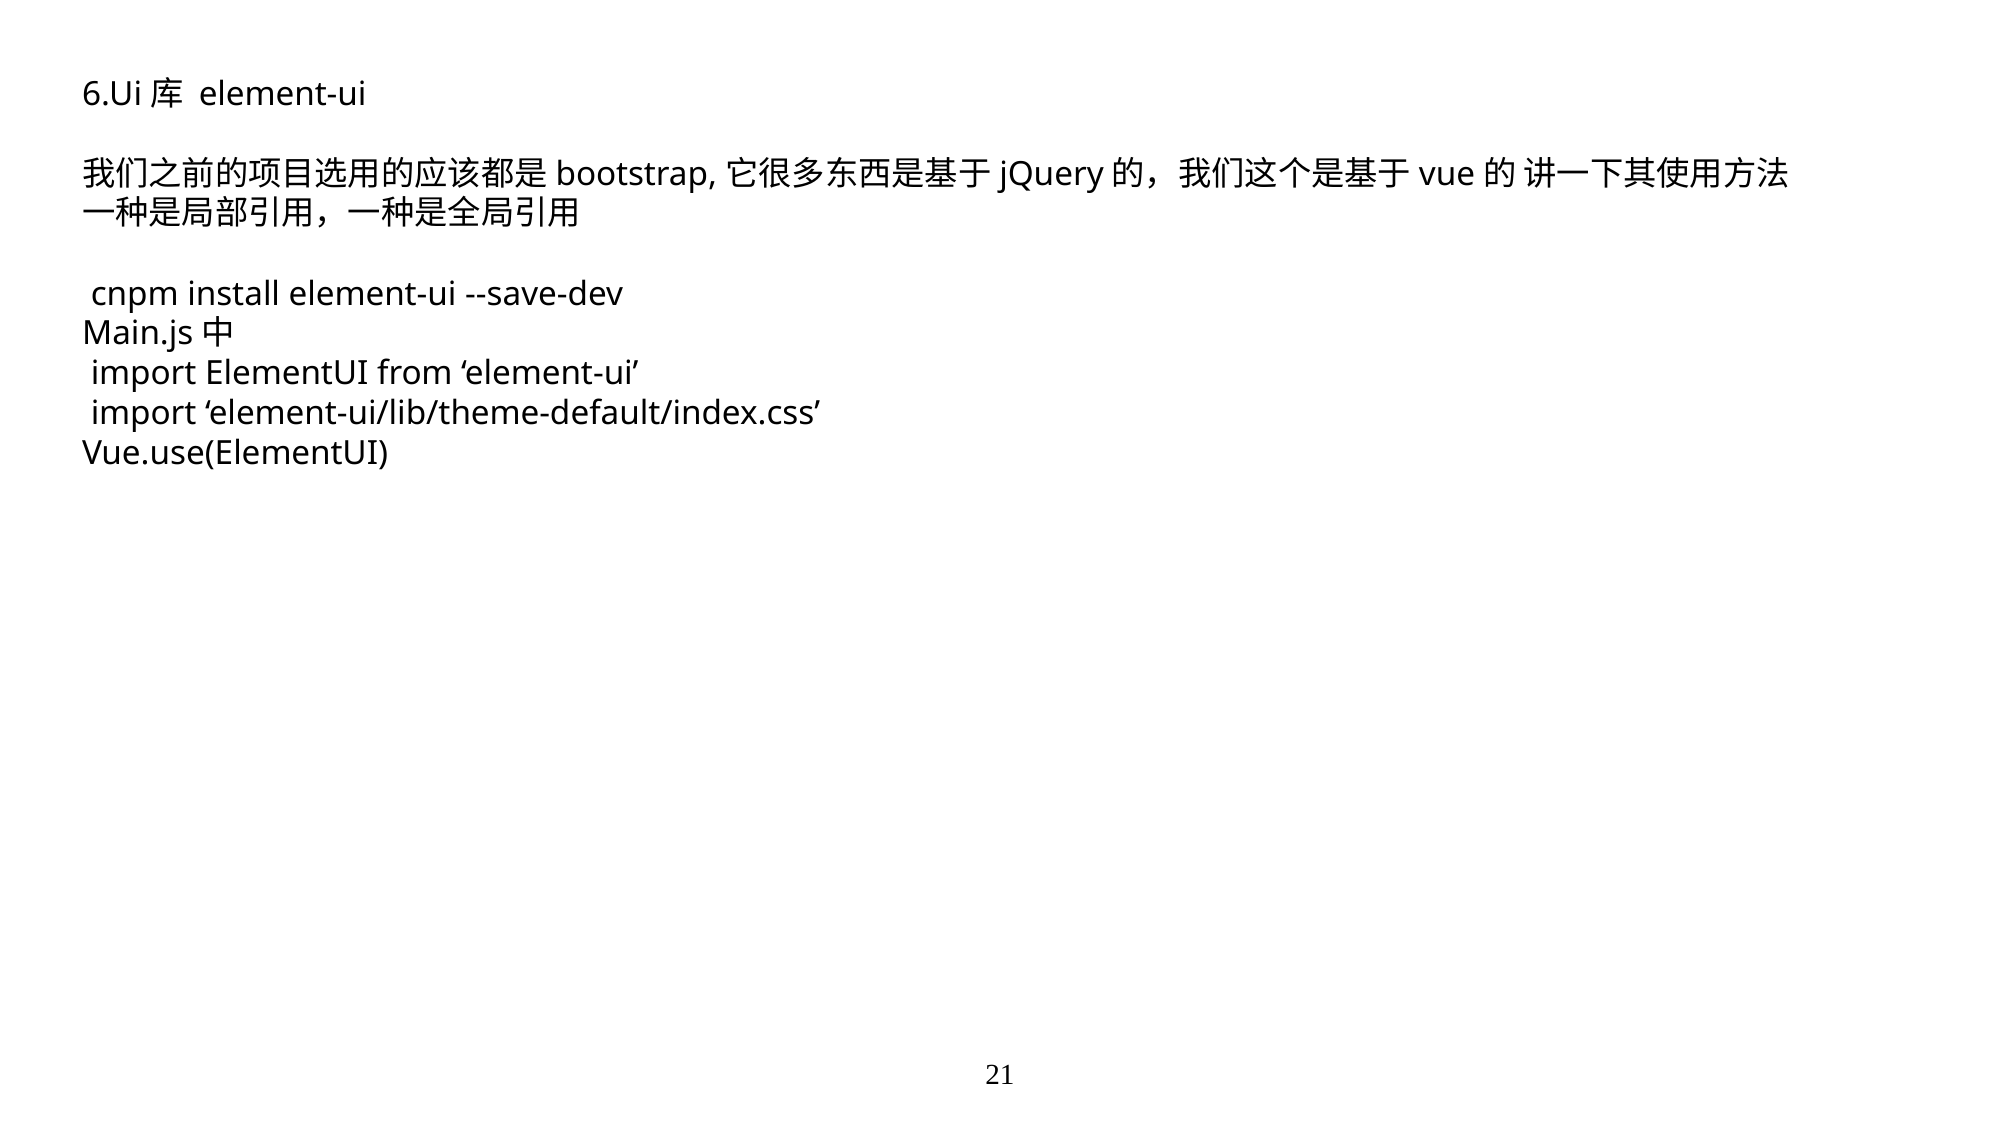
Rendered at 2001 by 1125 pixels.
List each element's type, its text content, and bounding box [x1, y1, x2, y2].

footer 21 [662, 1042, 1338, 1103]
text_box 6.Ui库 element-ui 我们之前的项目选用的应该都是bootstrap,它很多东西是基于jQuery的，我们这个是基于vue的 讲一下其使用方法 一种是局部引用，一种是全局引用 cnpm install element-ui --save-dev Main.js中 import ElementUI from ‘element-ui’ import ‘element-ui/lib/theme-default/index.css’ Vue.use(ElementUI) [67, 64, 1916, 479]
